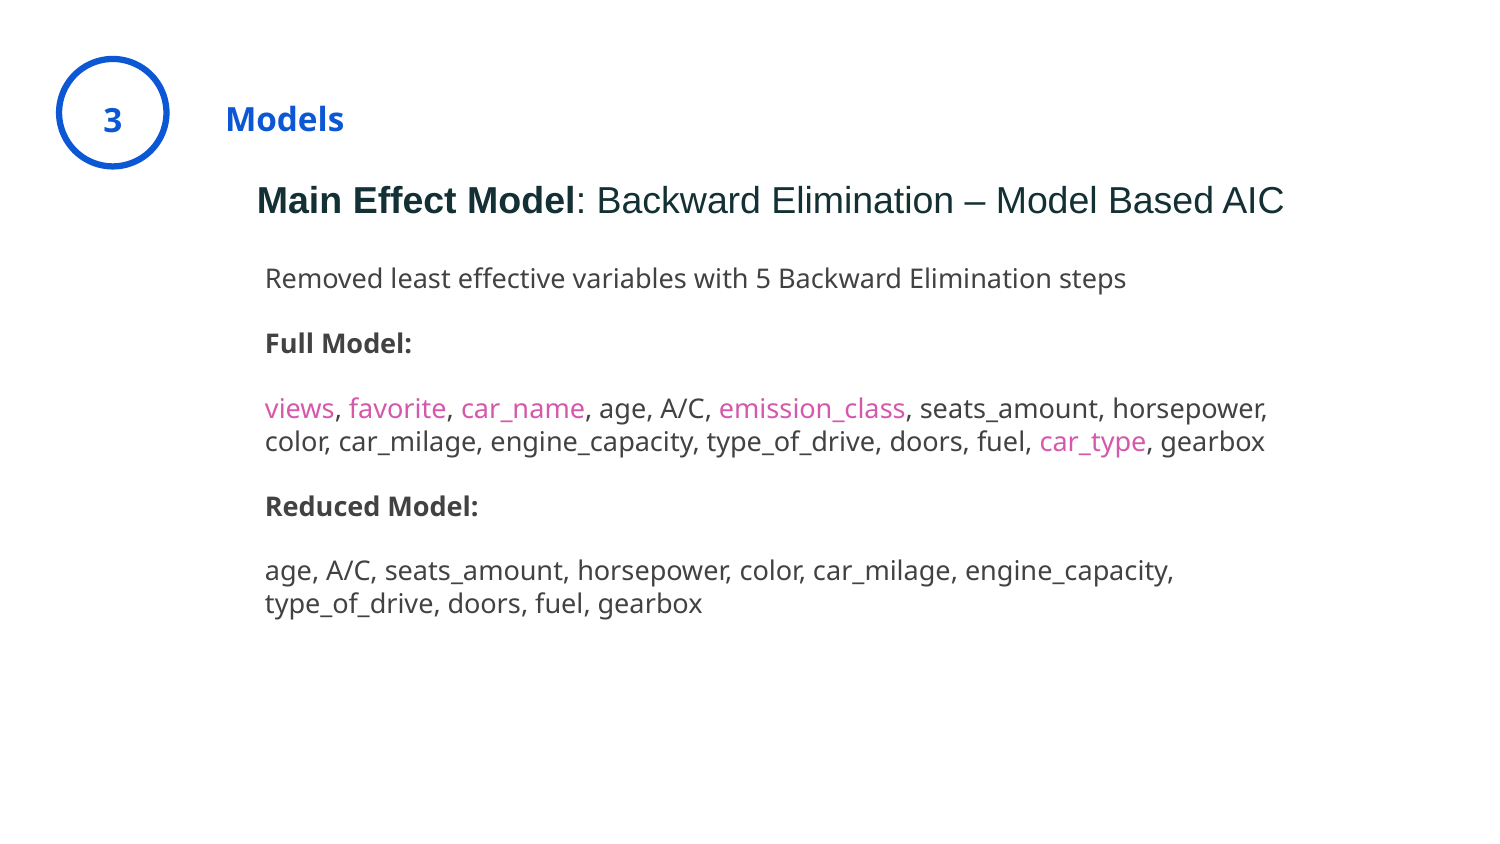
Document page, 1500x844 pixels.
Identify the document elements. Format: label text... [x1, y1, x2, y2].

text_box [58, 58, 404, 167]
text_box Removed least effective variables with 5 Backward Elimination steps Full Model: views, favorite, car_name, age, A/C, emission_class, seats_amount, horsepower, color, car_milage, engine_capacity, type_of_drive, doors, fuel, car_type, gearbox Reduced Model: age, A/C, seats_amount, horsepower, color, car_milage, engine_capacity, type_of_drive, doors, fuel, gearbox [250, 246, 1348, 624]
text_box Main Effect Model: Backward Elimination – Model Based AIC [143, 170, 1399, 228]
